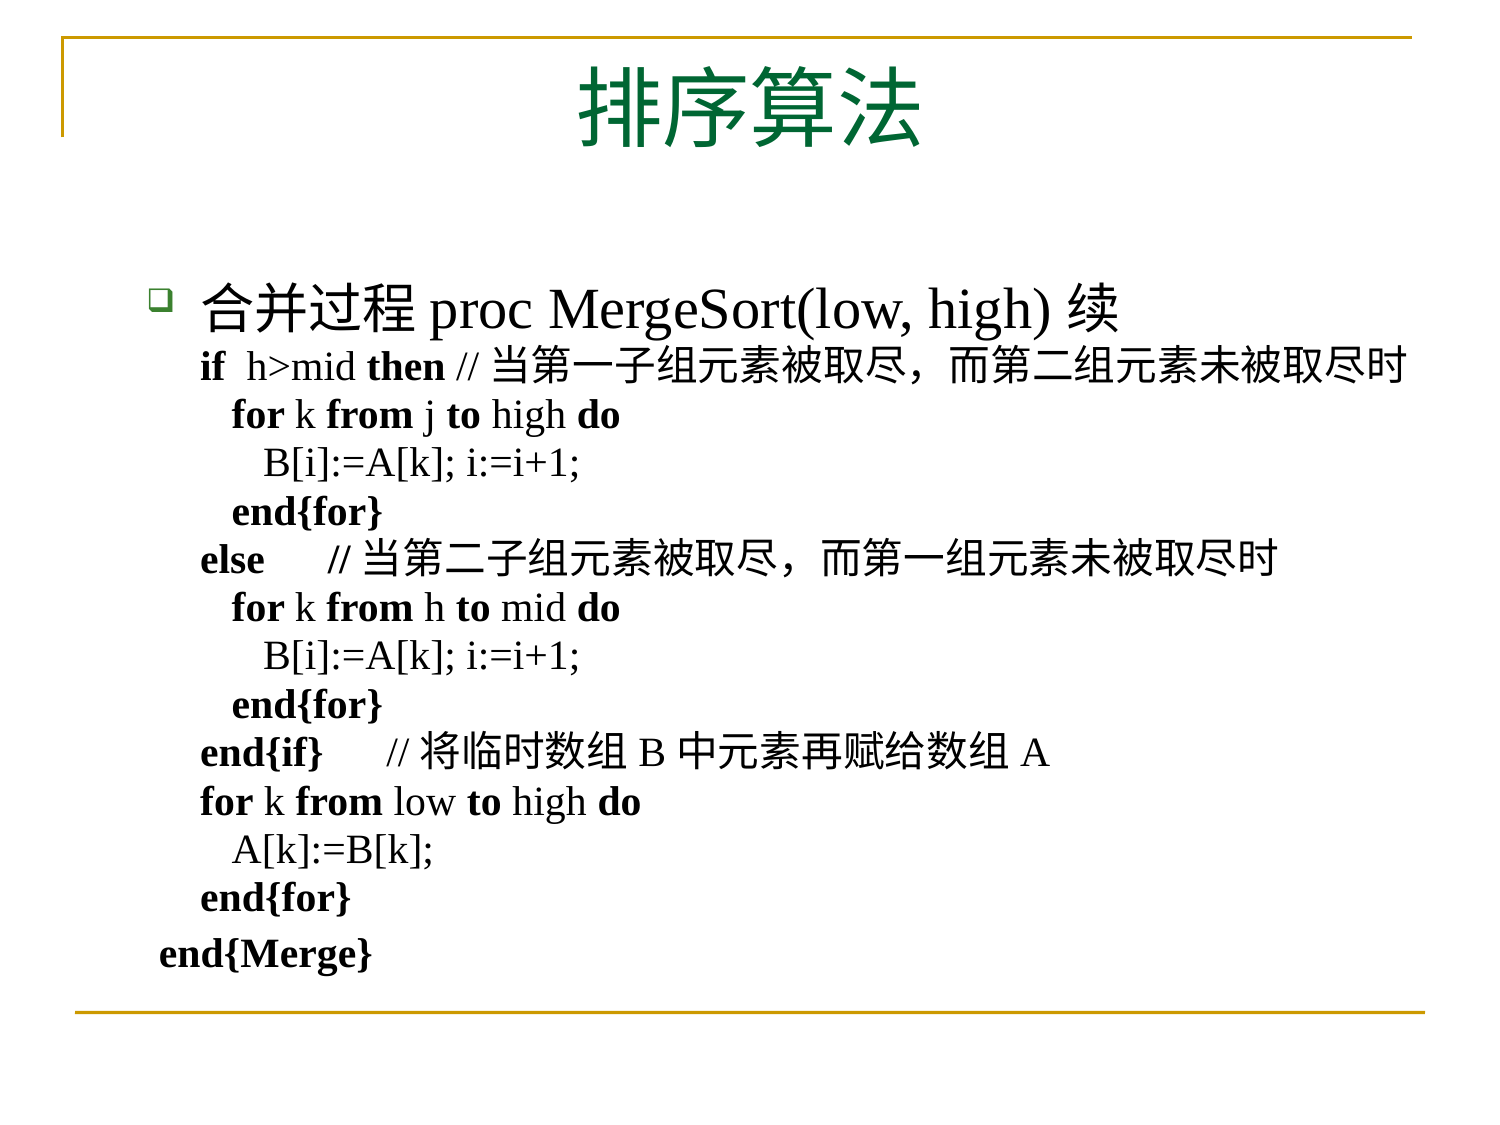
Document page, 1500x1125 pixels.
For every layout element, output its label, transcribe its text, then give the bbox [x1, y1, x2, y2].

list 合并过程proc MergeSort(low, high)续 if h>mid then //当第一子组元素被取尽，而第二组元素未被取尽时 for k from j to high do B[i]:=A[k]; i:=i+1; end{for} else //当第二子组元素被取尽，而第一组元素未被取尽时 for k from h to mid do B[i]:=A[k]; i:=i+1; end{for} end{if} //将临时数组B中元素再赋给数组A for k from low to high do A[k]:=B[k]; end{for} end{Merge} [74, 262, 1426, 1006]
title 排序算法 [74, 45, 1426, 233]
